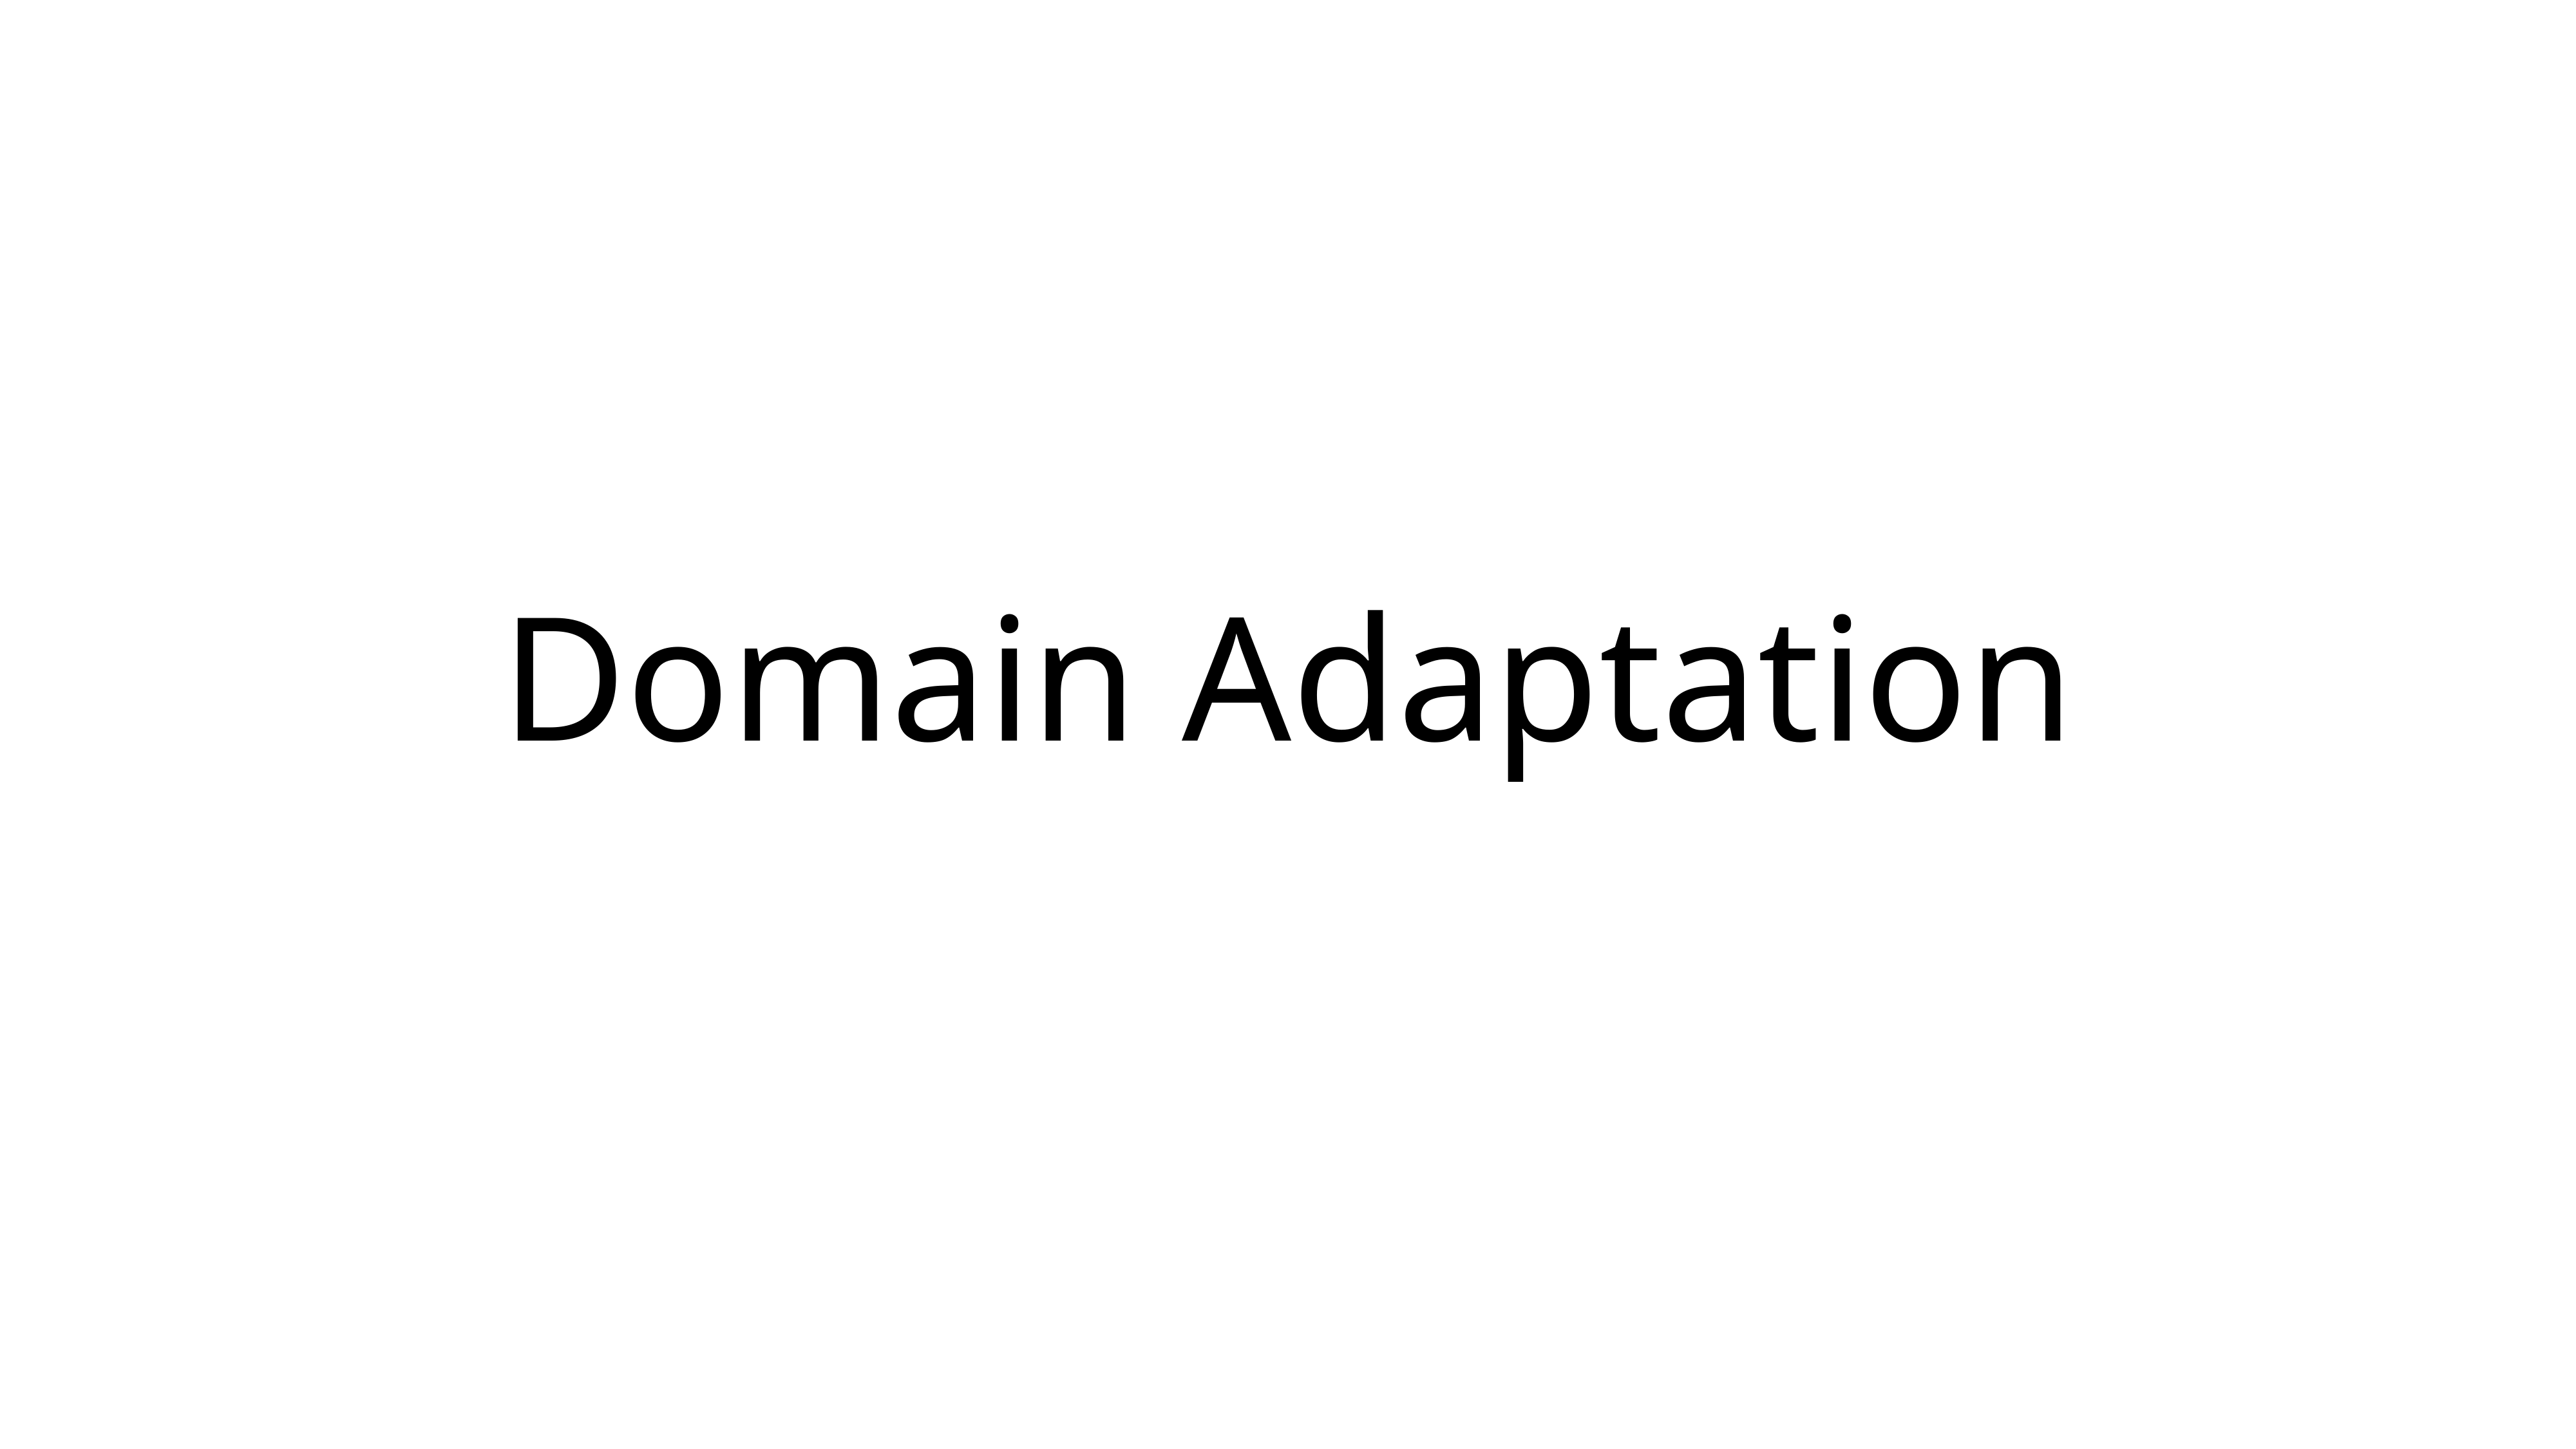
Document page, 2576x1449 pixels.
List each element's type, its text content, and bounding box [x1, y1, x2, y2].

title Domain Adaptation [128, 342, 2448, 1041]
